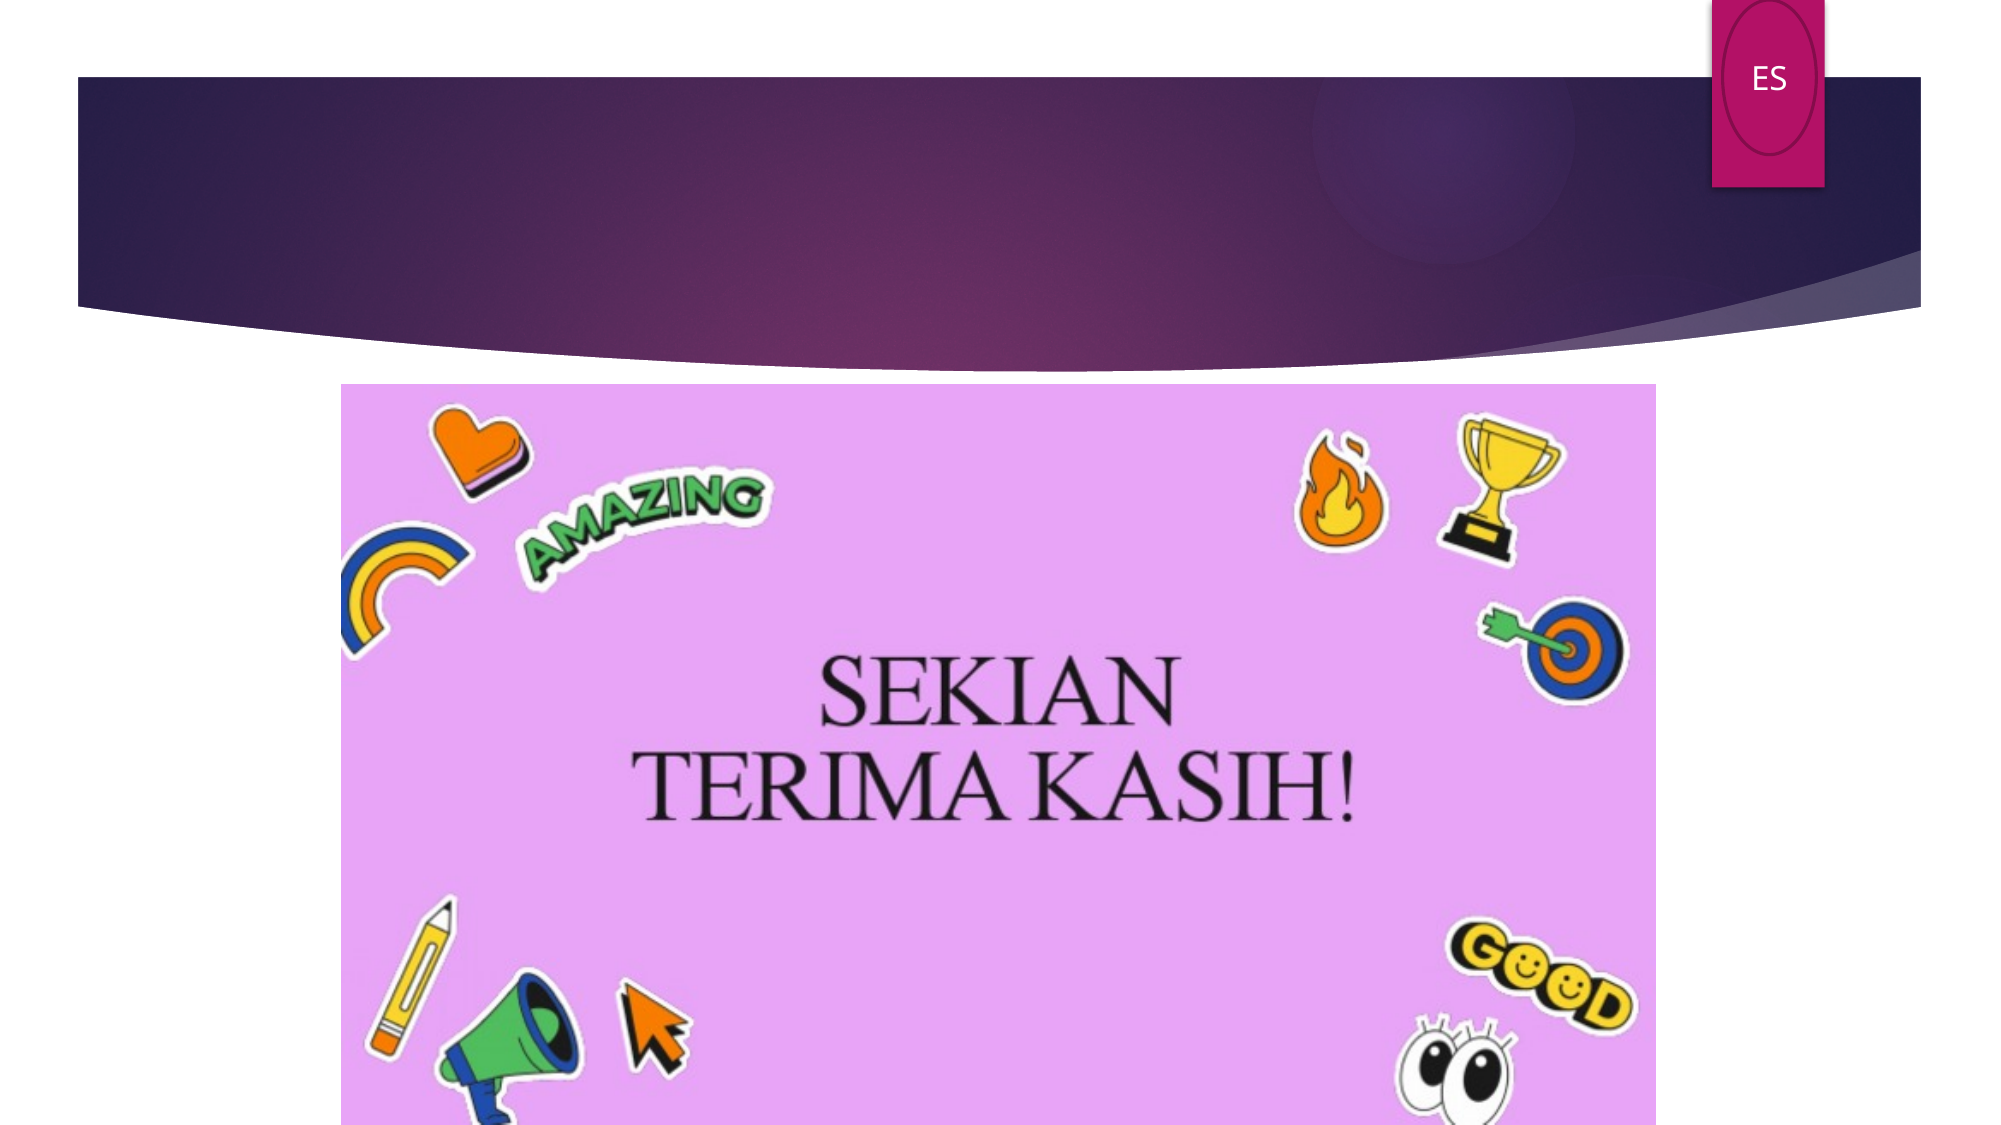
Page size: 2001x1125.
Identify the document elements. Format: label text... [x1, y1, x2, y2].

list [341, 384, 1656, 1125]
text_box ES [1721, 0, 1818, 157]
